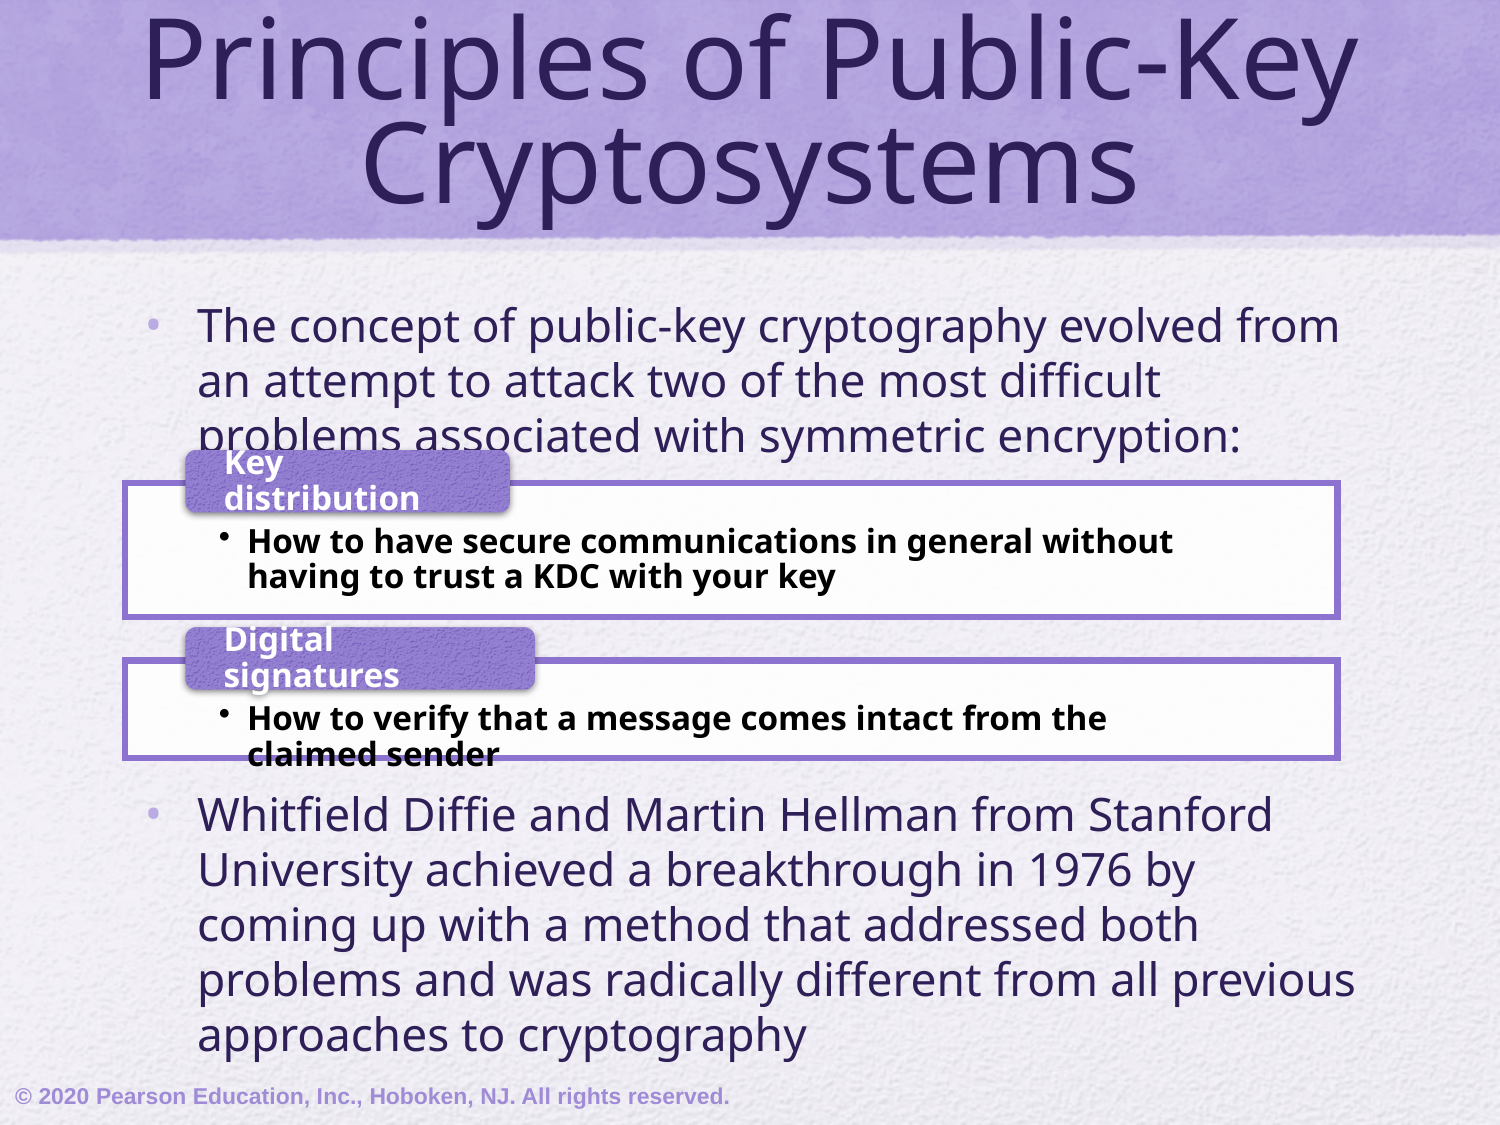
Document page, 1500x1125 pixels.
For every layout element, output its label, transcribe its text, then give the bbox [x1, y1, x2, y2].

title Principles of Public-Key Cryptosystems [0, 6, 1500, 239]
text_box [122, 447, 1341, 761]
footer © 2020 Pearson Education, Inc., Hoboken, NJ. All rights reserved. [0, 1065, 950, 1125]
picture [0, 239, 1500, 1125]
list The concept of public-key cryptography evolved from an attempt to attack two of the most difficult problems associated with symmetric encryption: Whitfield Diffie and Martin Hellman from Stanford University achieved a breakthrough in 1976 by coming up with a method that addressed both problems and was radically different from all previous approaches to cryptography [129, 288, 1373, 1076]
